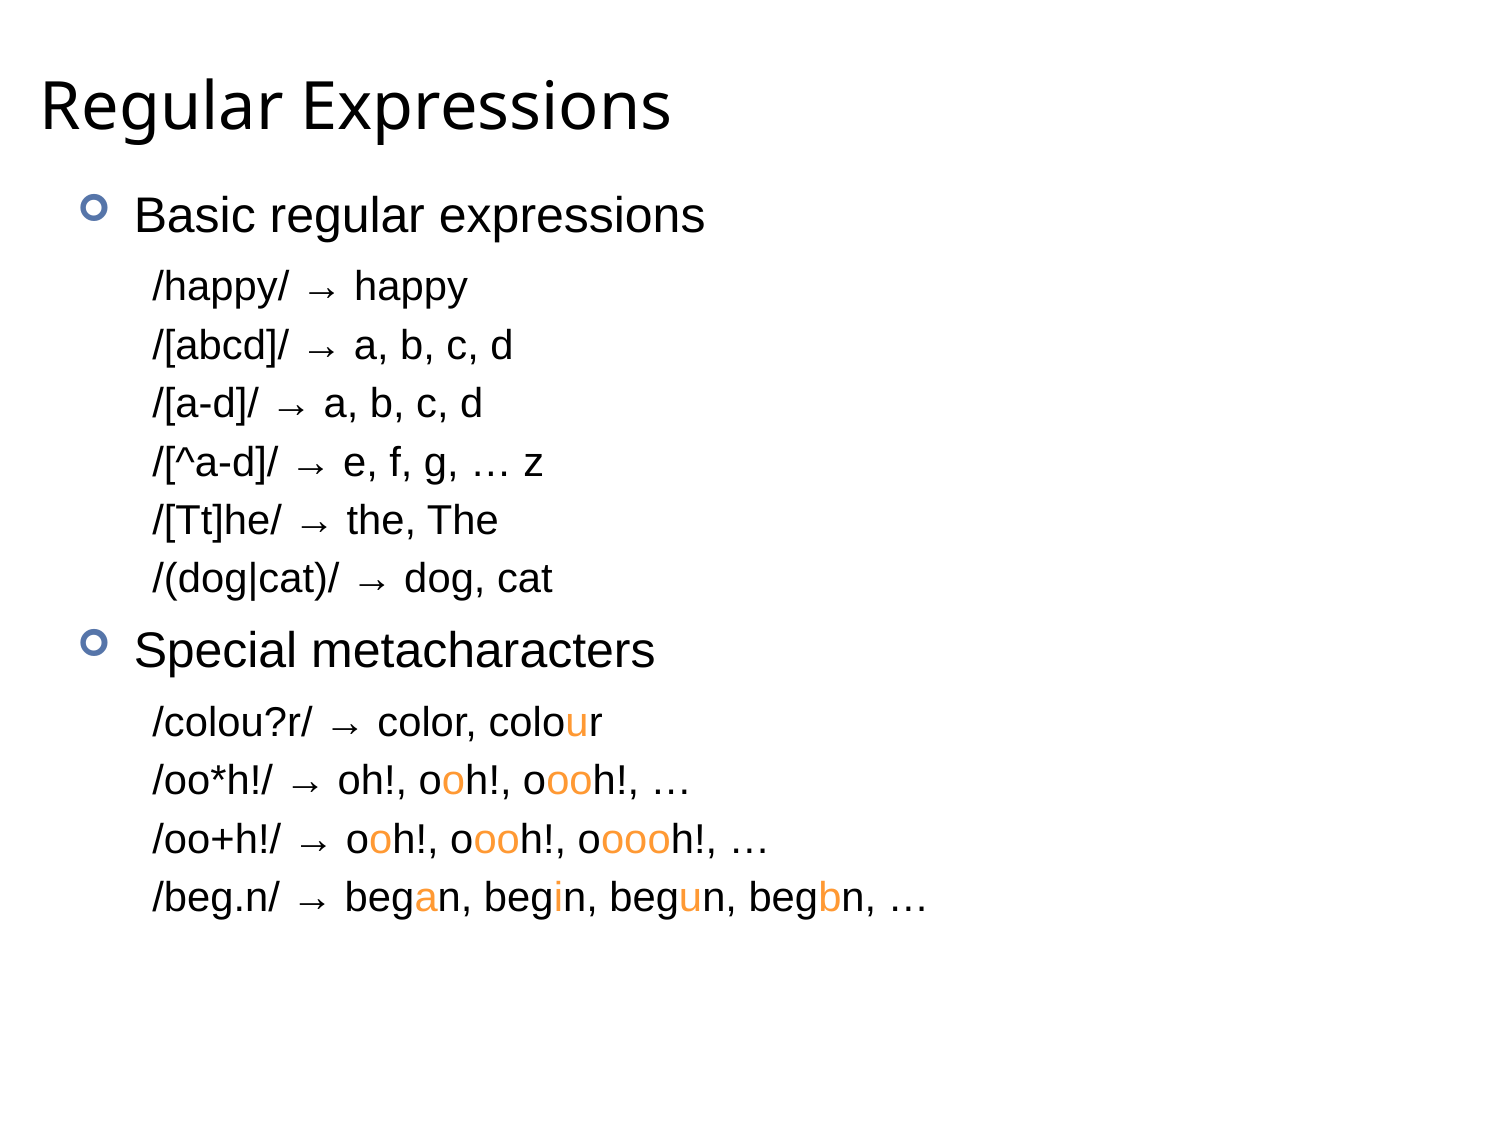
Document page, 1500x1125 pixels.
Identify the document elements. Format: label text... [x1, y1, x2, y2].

title Regular Expressions [24, 18, 1451, 188]
list Basic regular expressions /happy/ → happy /[abcd]/ → a, b, c, d /[a-d]/ → a, b, c, d /[^a-d]/ → e, f, g, … z /[Tt]he/ → the, The /(dog|cat)/ → dog, cat Special metacharacters /colou?r/ → color, colour /oo*h!/ → oh!, ooh!, oooh!, … /oo+h!/ → ooh!, oooh!, ooooh!, … /beg.n/ → began, begin, begun, begbn, … [62, 174, 1451, 1013]
